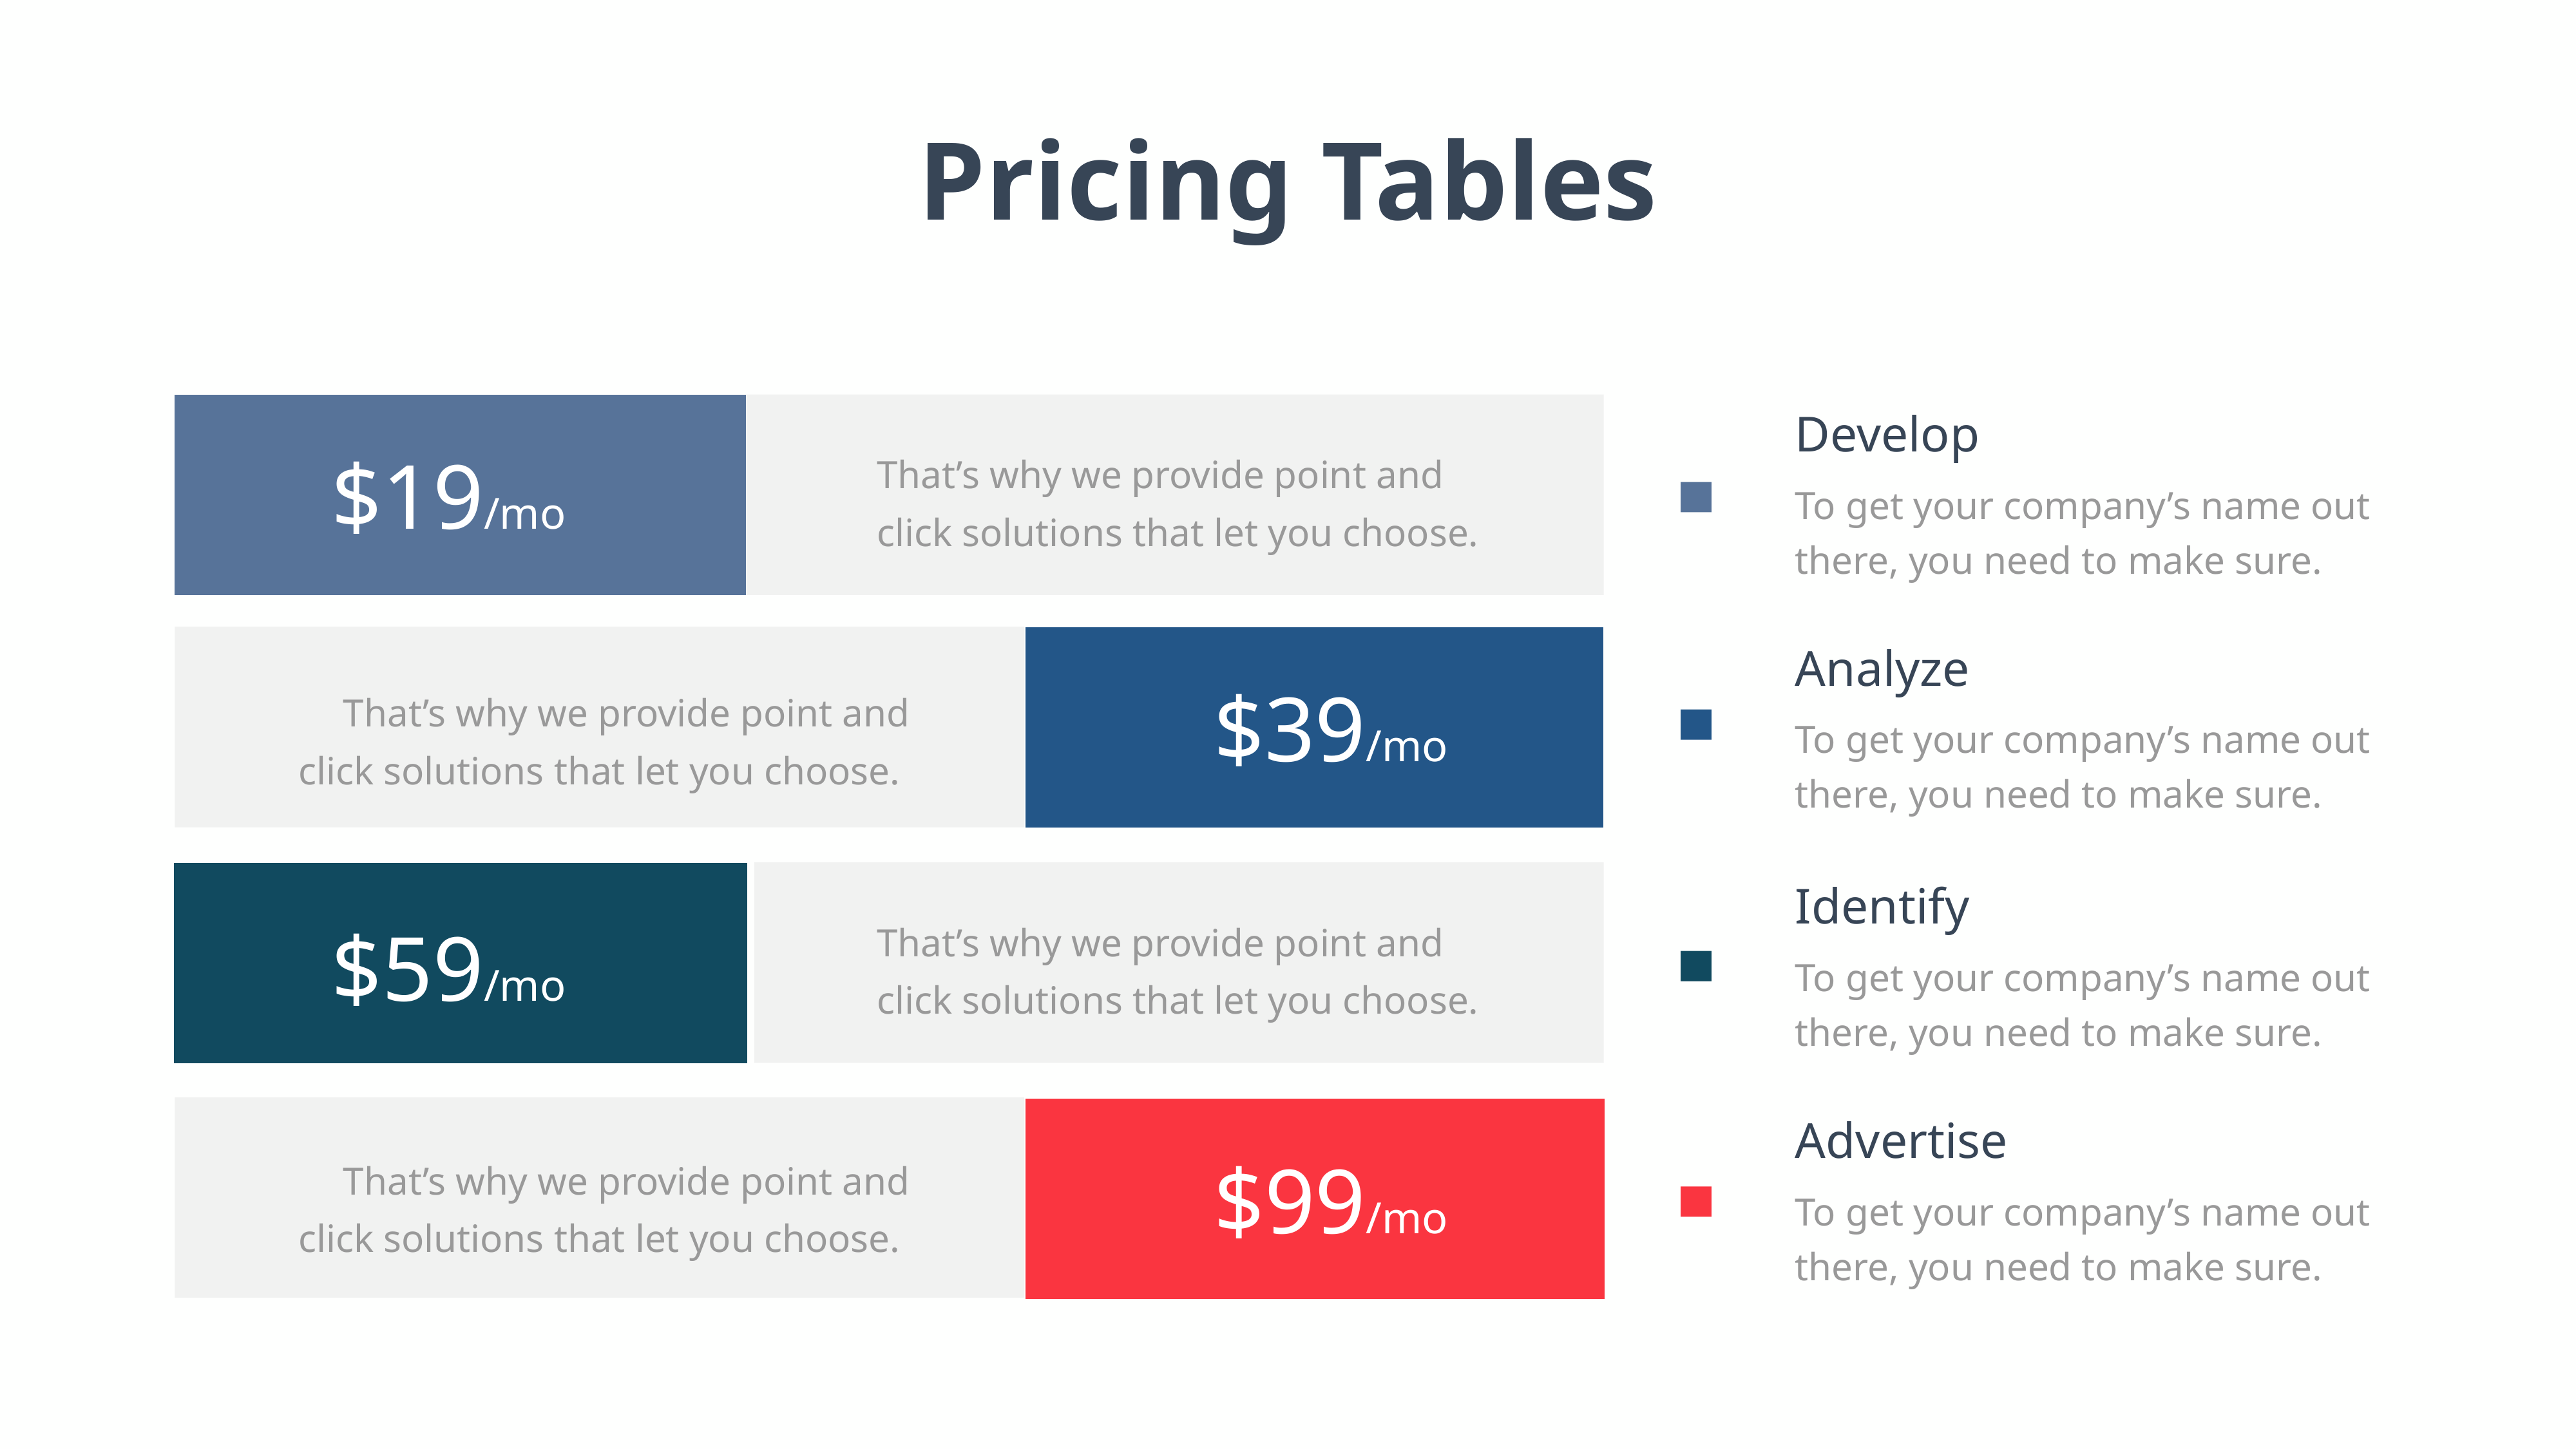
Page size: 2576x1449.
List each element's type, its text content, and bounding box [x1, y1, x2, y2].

text_box That’s why we provide point and click solutions that let you choose. [867, 433, 1518, 559]
text_box [1680, 951, 1712, 982]
text_box [175, 394, 746, 595]
text_box That’s why we provide point and click solutions that let you choose. [261, 672, 920, 797]
text_box [1680, 481, 1712, 513]
text_box $39/mo [1137, 668, 1525, 784]
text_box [1786, 1105, 2409, 1289]
text_box That’s why we provide point and click solutions that let you choose. [867, 901, 1518, 1027]
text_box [1786, 399, 2409, 583]
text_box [1786, 871, 2409, 1055]
text_box $19/mo [255, 435, 643, 552]
text_box [175, 627, 1025, 828]
text_box [746, 394, 1604, 595]
text_box [173, 862, 748, 1064]
text_box [1680, 1186, 1712, 1217]
text_box That’s why we provide point and click solutions that let you choose. [261, 1140, 920, 1265]
text_box [754, 862, 1604, 1063]
text_box [1025, 1098, 1605, 1299]
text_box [1786, 632, 2409, 817]
text_box [1025, 627, 1604, 828]
text_box Pricing Tables [908, 108, 1667, 247]
text_box $59/mo [255, 907, 643, 1023]
text_box [175, 1097, 1025, 1298]
text_box $99/mo [1137, 1140, 1525, 1256]
text_box [1680, 709, 1712, 741]
